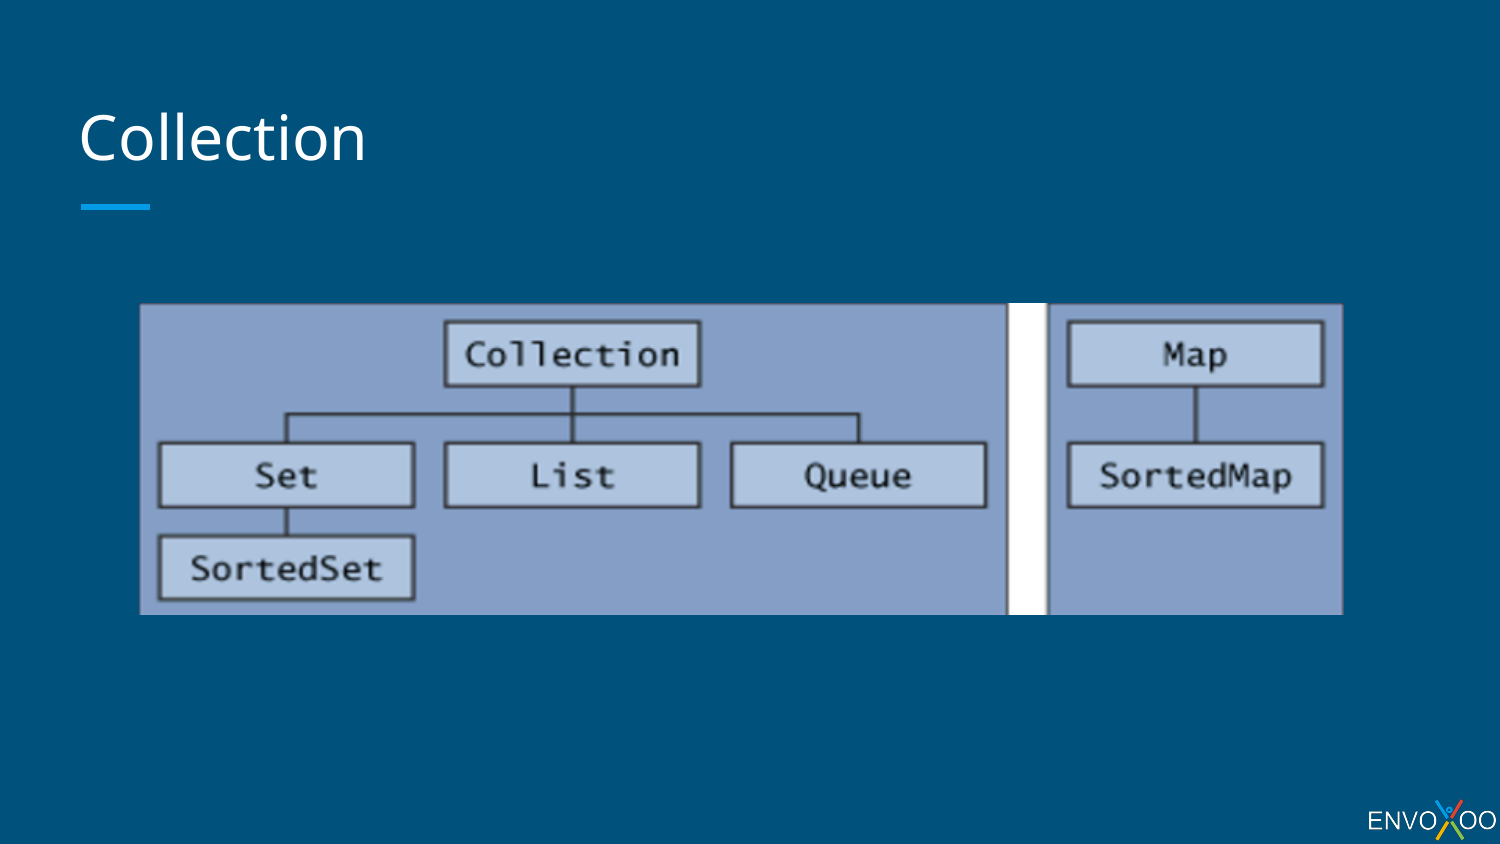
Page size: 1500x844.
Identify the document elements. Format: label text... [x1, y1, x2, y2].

picture [1452, 822, 1463, 838]
picture [1451, 800, 1462, 818]
picture [140, 304, 1343, 614]
list [63, 244, 1437, 788]
picture [1370, 812, 1382, 829]
picture [1437, 822, 1448, 840]
title Collection [63, 75, 1437, 188]
